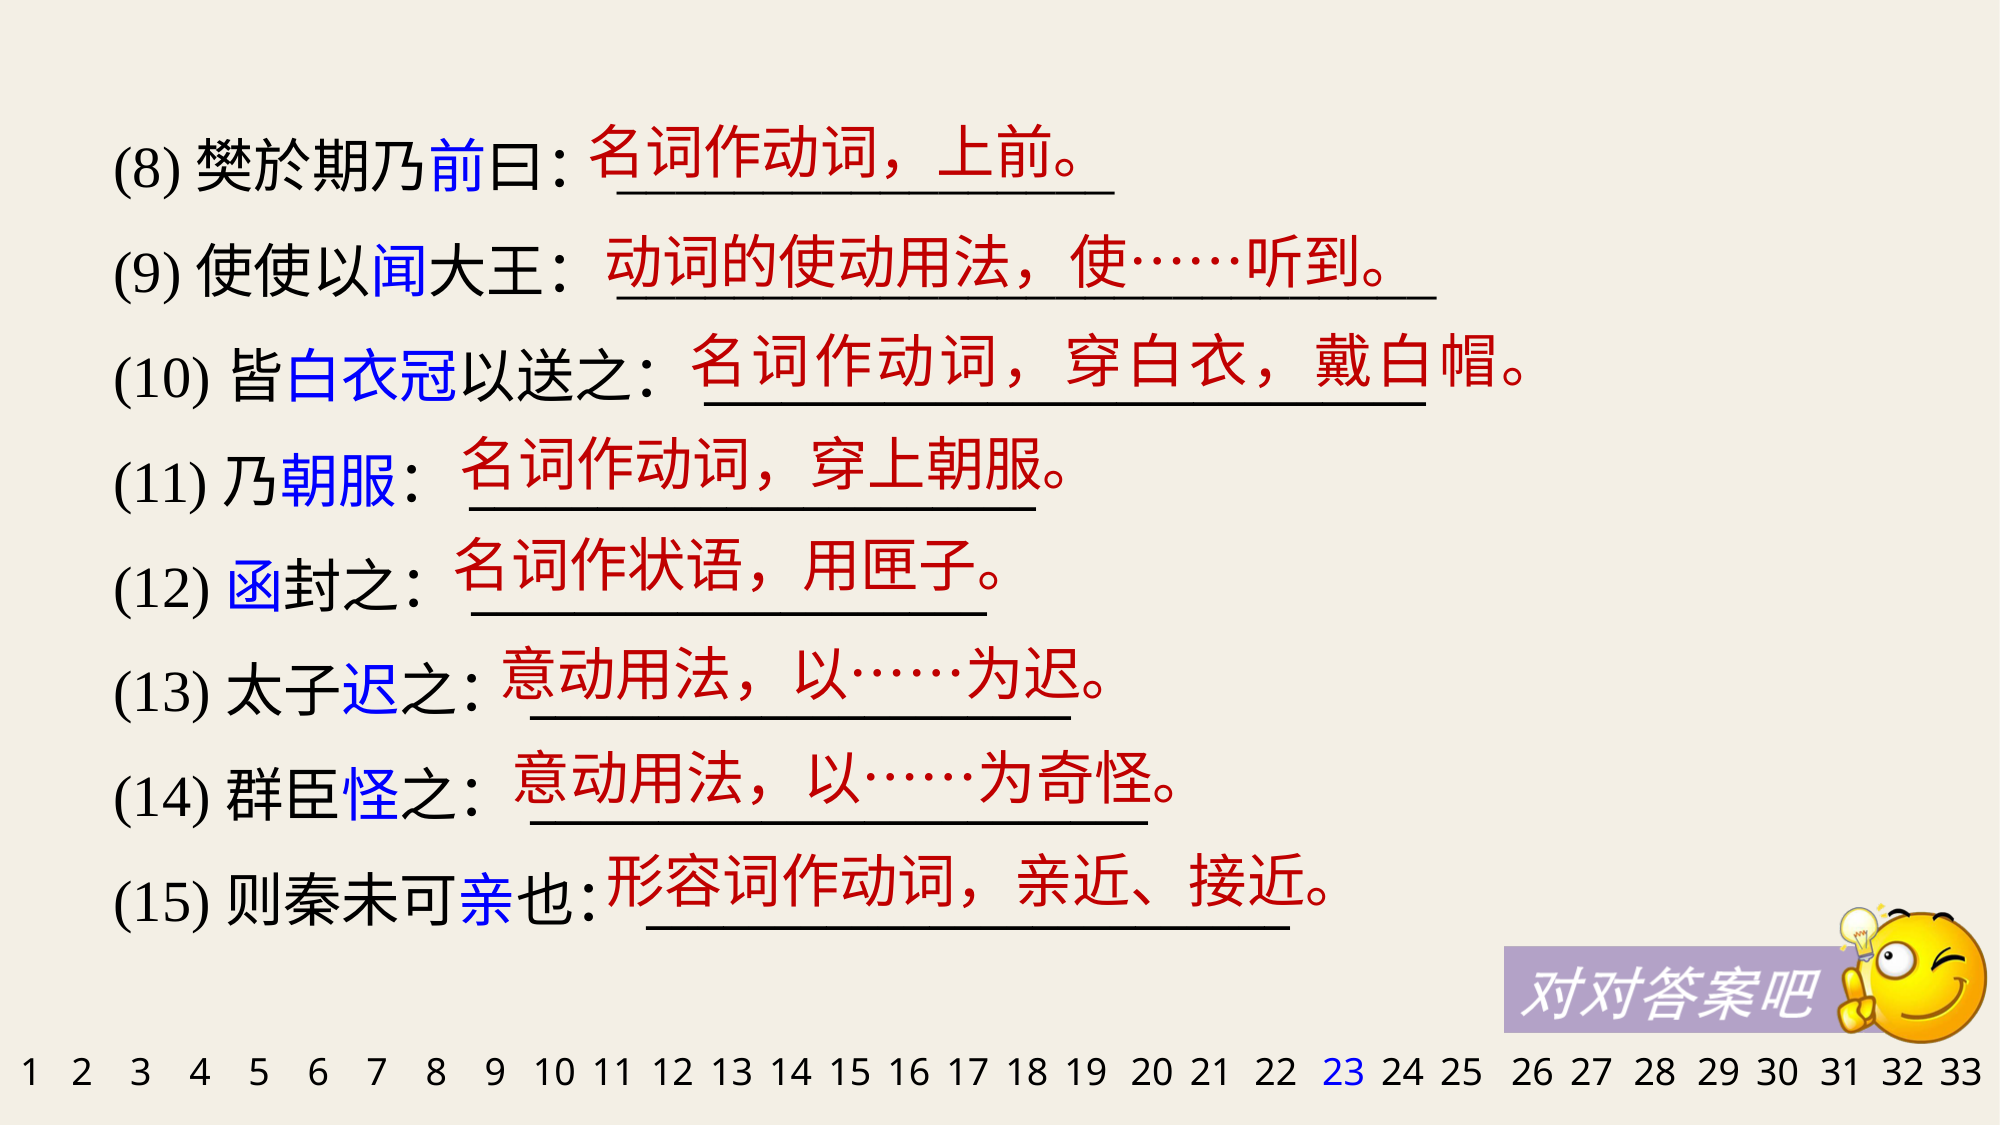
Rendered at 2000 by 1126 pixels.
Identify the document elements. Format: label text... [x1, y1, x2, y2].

text_box 22 [1243, 1023, 1309, 1118]
text_box 30 [1745, 1067, 1811, 1118]
text_box 名词作动词，穿白衣，戴白帽。 [669, 279, 1522, 404]
text_box 28 [1622, 1067, 1686, 1118]
text_box 10 [521, 1023, 580, 1118]
text_box 16 [876, 1023, 935, 1118]
text_box 7 [344, 1023, 403, 1118]
text_box 18 [1001, 1023, 1053, 1118]
text_box 意动用法，以……为迟。 [479, 591, 1345, 717]
text_box 名词作状语，用匣子。 [432, 483, 1358, 608]
text_box 23 [1311, 1023, 1370, 1118]
text_box 9 [462, 1023, 521, 1118]
text_box 4 [167, 1023, 226, 1118]
text_box 25 [1429, 1023, 1495, 1118]
text_box (8)樊於期乃前曰：_________________ (9)使使以闻大王：____________________________ (10)皆白衣冠以送之：____________________________ (11)乃朝服：______________________ (12)函封之：____________________ (13)太子迟之：_____________________ (14)群臣怪之：________________________ (15)则秦未可亲也：_________________________ [93, 83, 1933, 944]
text_box 5 [226, 1023, 292, 1118]
text_box 32 [1870, 1067, 1928, 1118]
text_box 12 [640, 1023, 705, 1118]
text_box 31 [1811, 1067, 1870, 1118]
text_box 27 [1559, 1067, 1622, 1118]
text_box 21 [1185, 1023, 1243, 1118]
text_box 意动用法，以……为奇怪。 [491, 696, 1331, 822]
text_box 动词的使动用法，使……听到。 [584, 172, 1461, 305]
text_box 6 [292, 1023, 344, 1118]
text_box 14 [758, 1023, 817, 1118]
text_box 形容词作动词，亲近、接近。 [586, 798, 1426, 924]
text_box 20 [1119, 1023, 1185, 1118]
text_box 19 [1053, 1023, 1119, 1118]
text_box 名词作动词，穿上朝服。 [439, 382, 1248, 483]
text_box 26 [1500, 1067, 1559, 1118]
text_box 1 [0, 1023, 49, 1118]
text_box 3 [108, 1023, 167, 1118]
text_box 24 [1370, 1023, 1429, 1118]
text_box 8 [403, 1023, 462, 1118]
text_box 名词作动词，上前。 [567, 62, 1209, 195]
text_box 17 [935, 1023, 1001, 1118]
text_box 29 [1686, 1067, 1745, 1118]
text_box 2 [49, 1023, 108, 1118]
text_box 13 [705, 1023, 758, 1118]
text_box 11 [580, 1023, 640, 1118]
text_box 33 [1928, 1023, 1994, 1118]
picture [1483, 902, 1988, 1059]
text_box 15 [817, 1023, 876, 1118]
